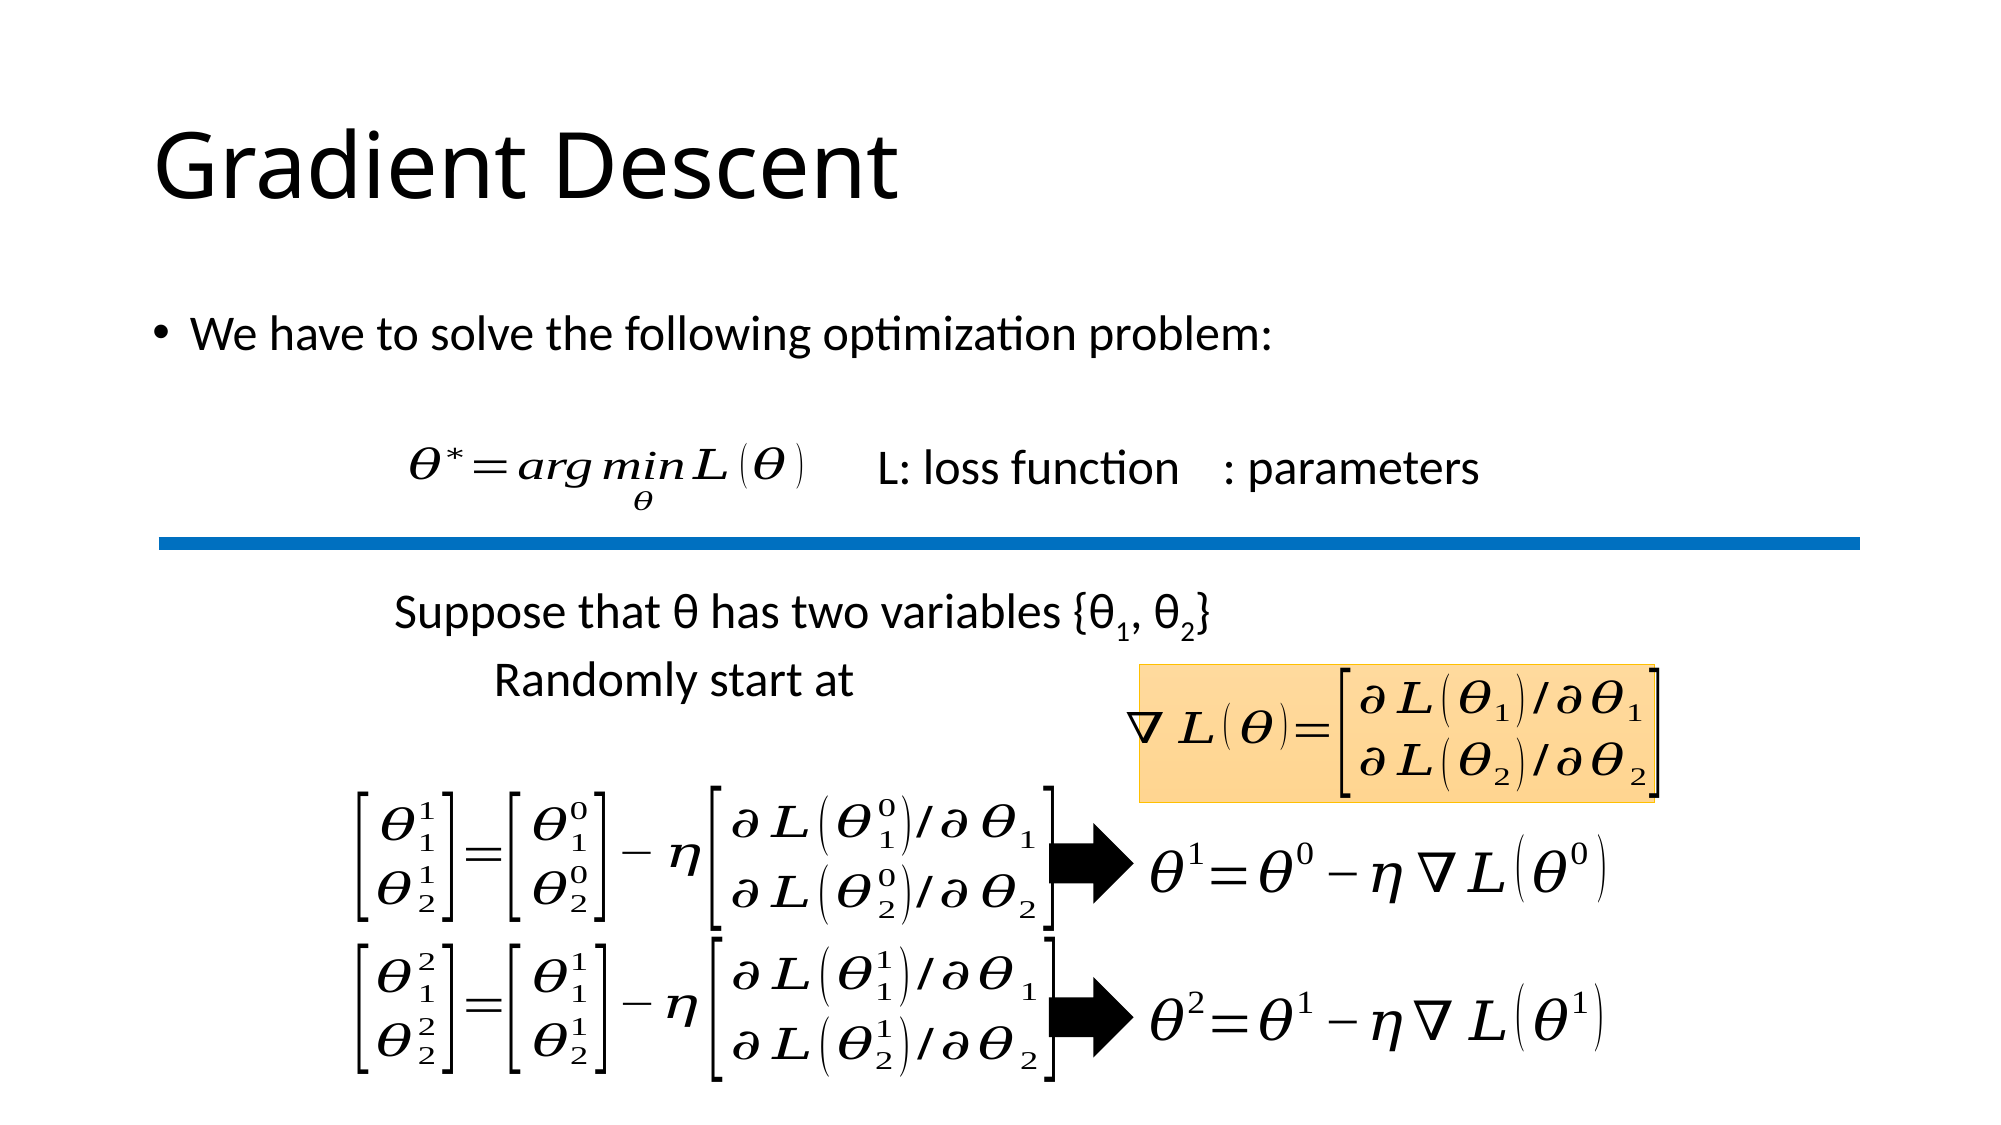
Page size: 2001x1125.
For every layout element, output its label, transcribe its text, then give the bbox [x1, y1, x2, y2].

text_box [1125, 664, 1666, 803]
text_box [1048, 976, 1134, 1058]
text_box [1049, 823, 1134, 904]
title Gradient Descent [137, 59, 1863, 278]
list We have to solve the following optimization problem: [137, 299, 1863, 1014]
text_box Suppose that θ has two variables {θ1, θ2} [379, 571, 1226, 655]
text_box L: loss function [862, 427, 1293, 503]
